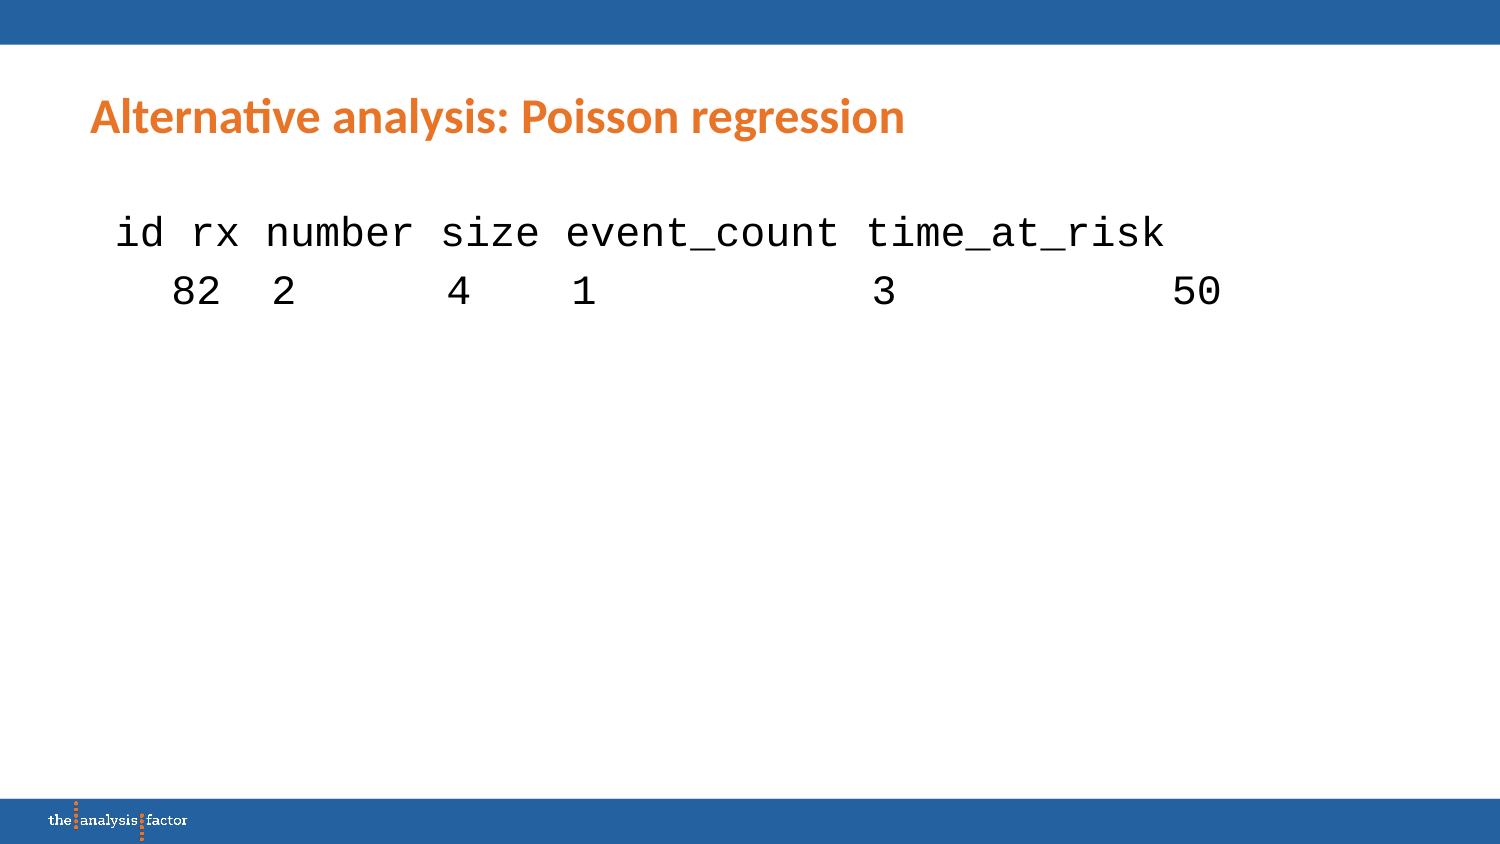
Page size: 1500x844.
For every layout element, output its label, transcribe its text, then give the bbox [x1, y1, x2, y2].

picture [48, 801, 188, 842]
title Alternative analysis: Poisson regression [75, 43, 1425, 185]
list id rx number size event_count time_at_risk 82 2 4 1 3 50 [75, 196, 1425, 797]
